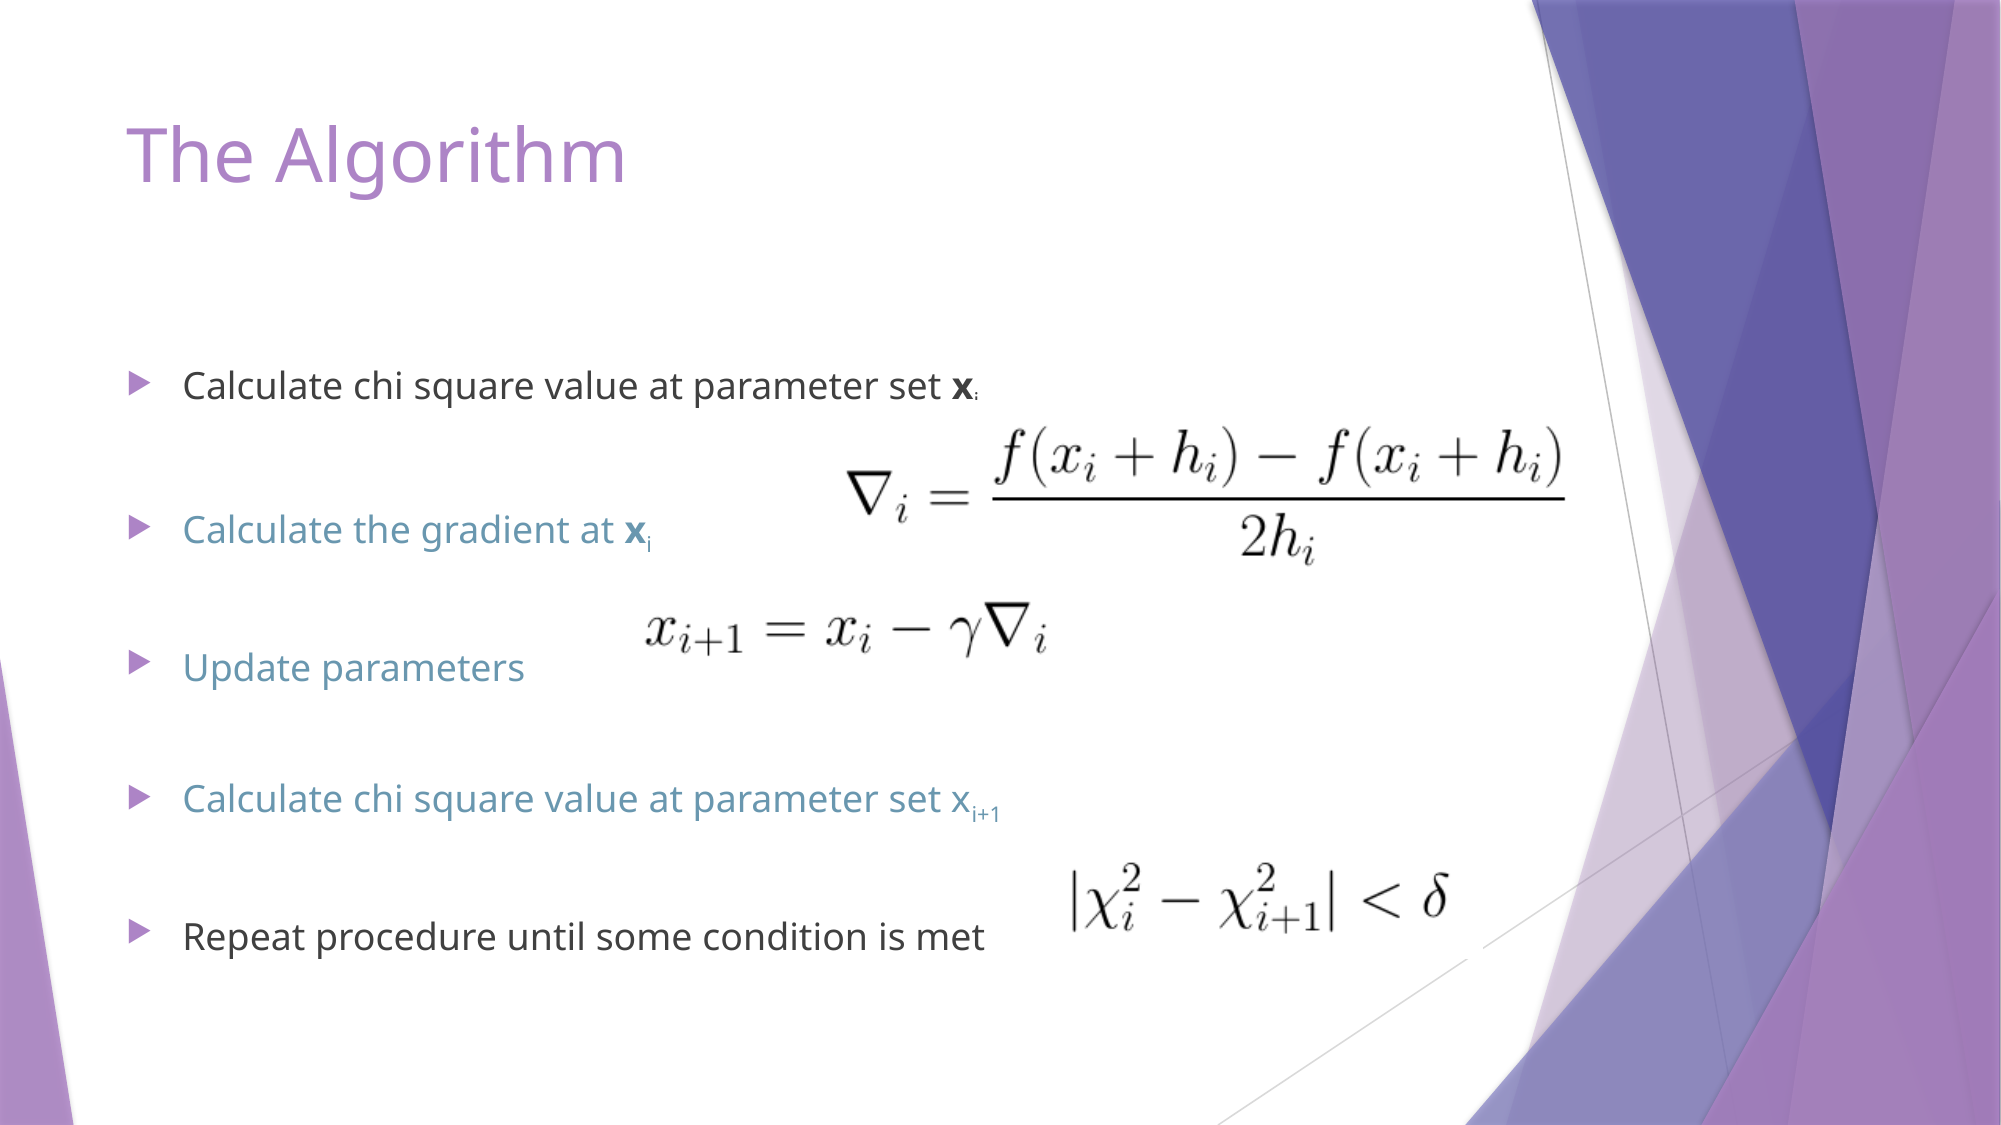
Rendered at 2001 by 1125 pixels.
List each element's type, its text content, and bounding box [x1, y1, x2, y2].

title The Algorithm [111, 99, 1522, 317]
picture [815, 400, 1598, 581]
picture [614, 587, 1091, 683]
list Calculate chi square value at parameter set xi Calculate the gradient at xi Update parameters Calculate chi square value at parameter set xi+1 Repeat procedure until some condition is met [111, 354, 1522, 992]
picture [1049, 841, 1484, 960]
